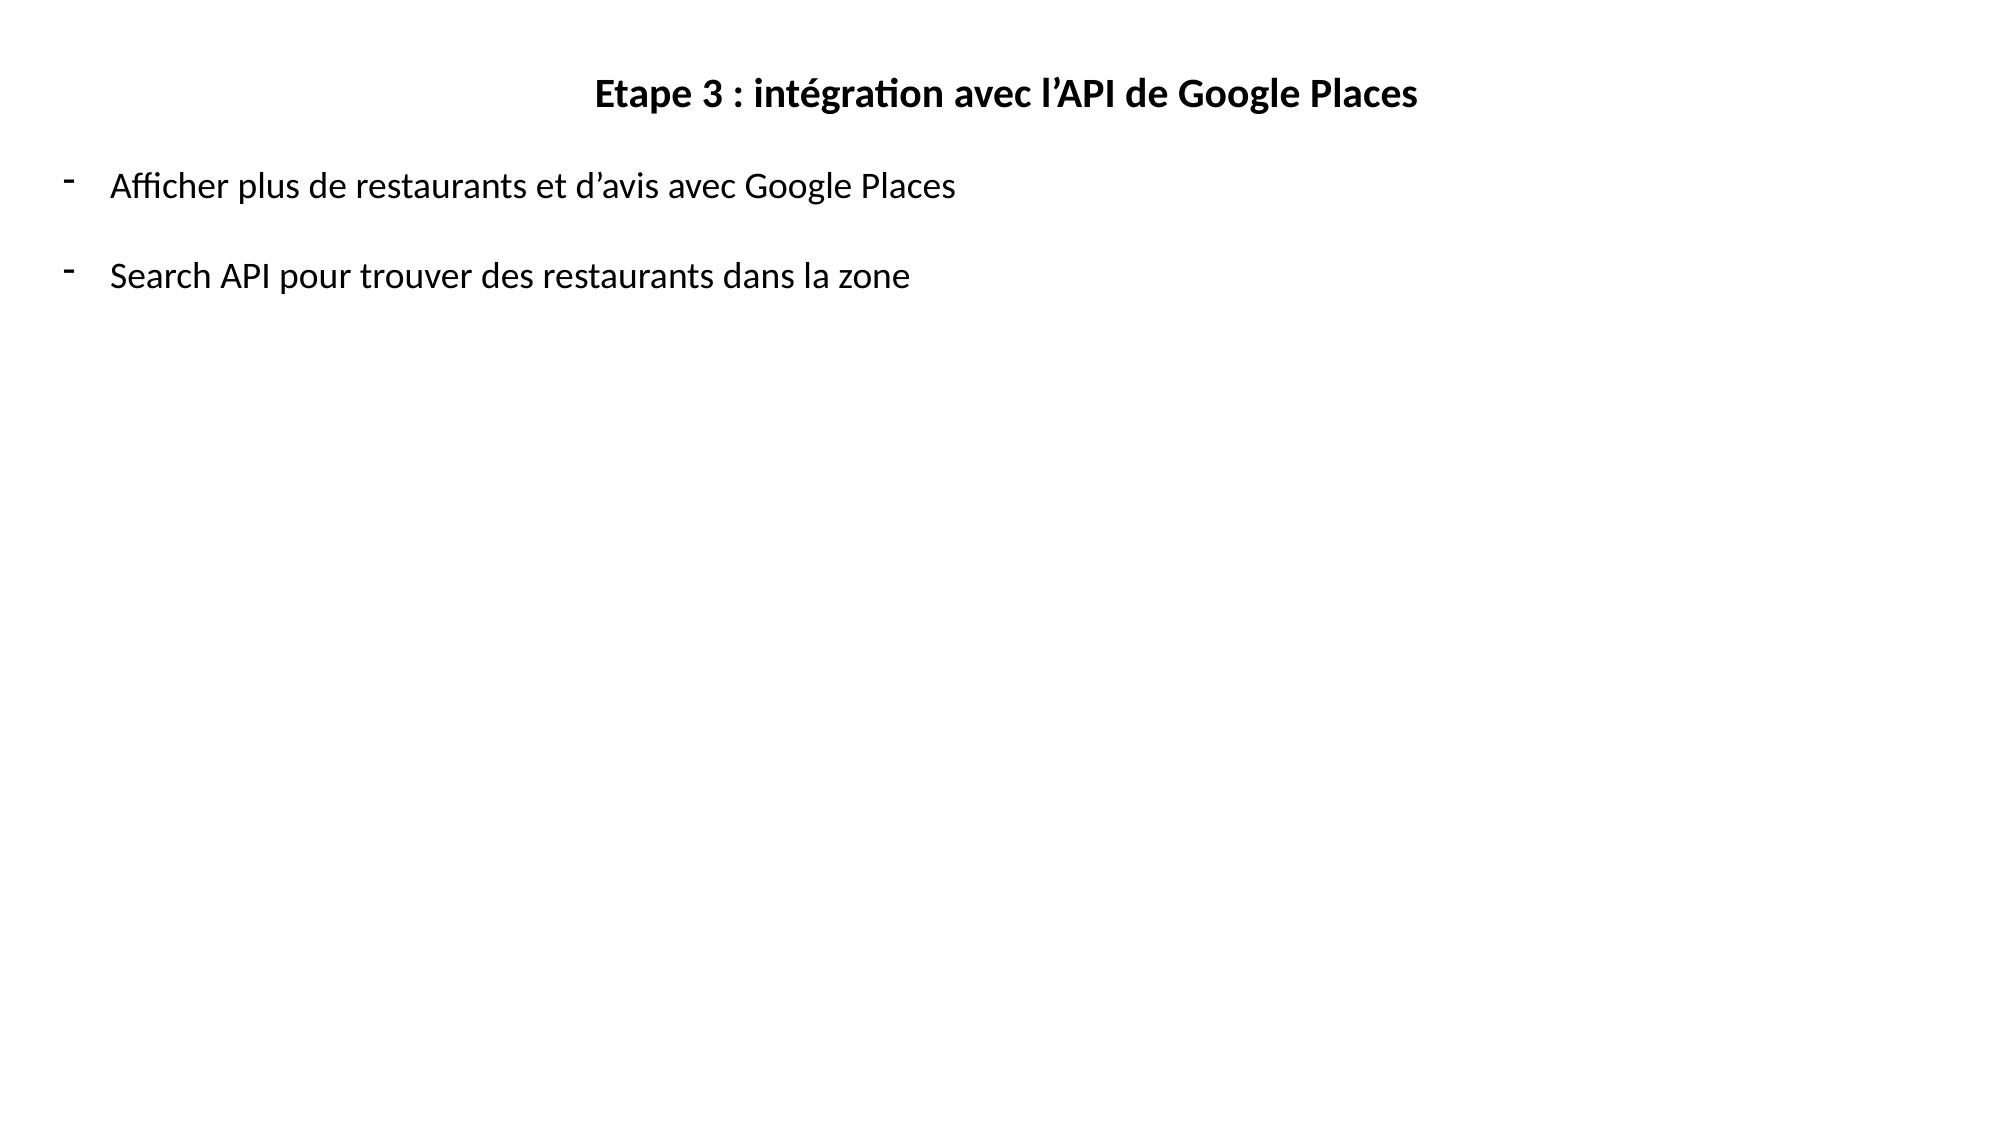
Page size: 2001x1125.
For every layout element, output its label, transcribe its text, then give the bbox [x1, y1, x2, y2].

text_box Etape 3 : intégration avec l’API de Google Places Afficher plus de restaurants et d’avis avec Google Places Search API pour trouver des restaurants dans la zone [48, 58, 1966, 394]
